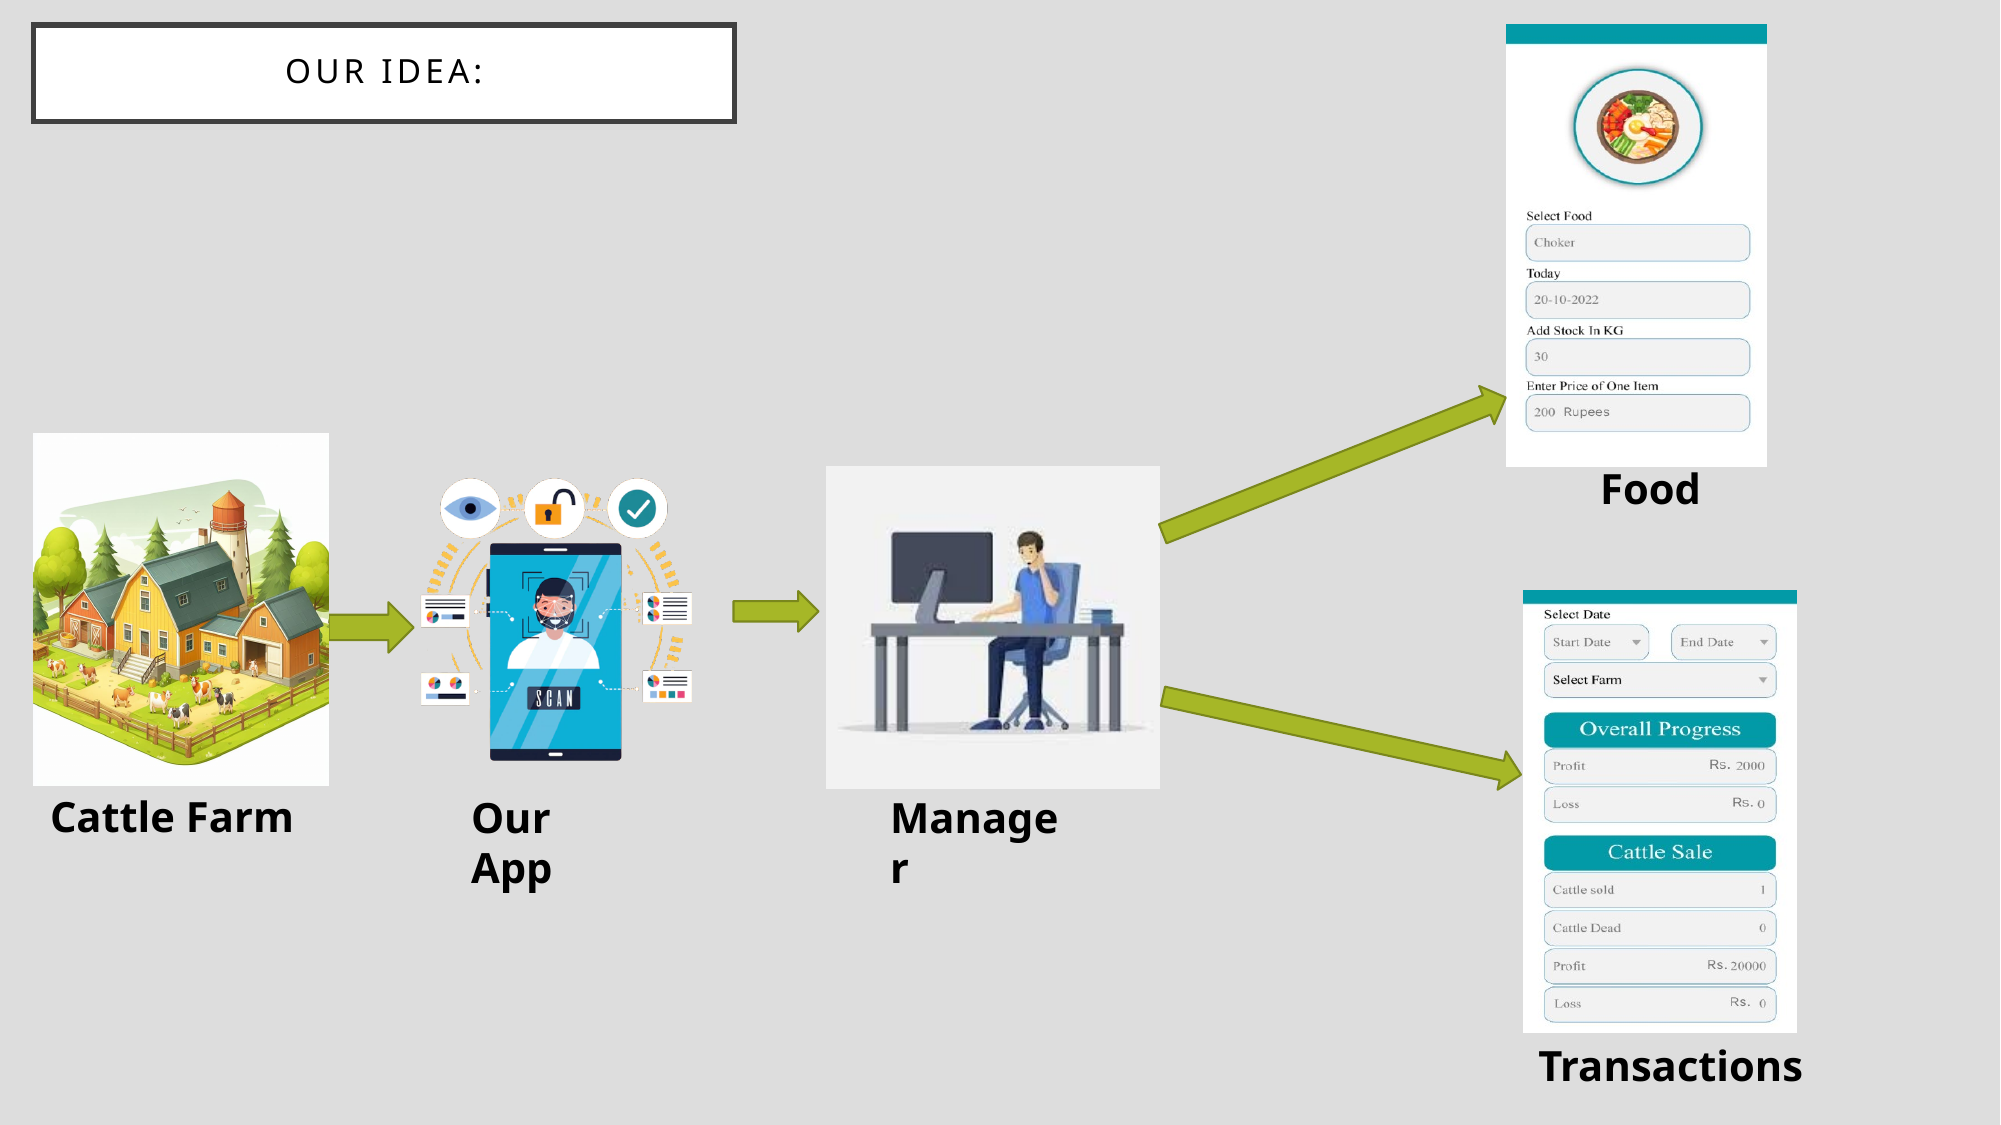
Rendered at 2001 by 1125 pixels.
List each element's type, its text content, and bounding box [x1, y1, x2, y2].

text_box Cattle Farm [35, 786, 315, 848]
text_box [732, 590, 820, 633]
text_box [1149, 24, 1785, 521]
title Our Idea: [31, 22, 737, 124]
picture [826, 466, 1160, 789]
picture [33, 433, 329, 786]
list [382, 448, 713, 772]
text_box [1158, 590, 1819, 1099]
text_box Our App [456, 784, 656, 900]
text_box [329, 613, 382, 642]
text_box Manager [875, 789, 1075, 900]
